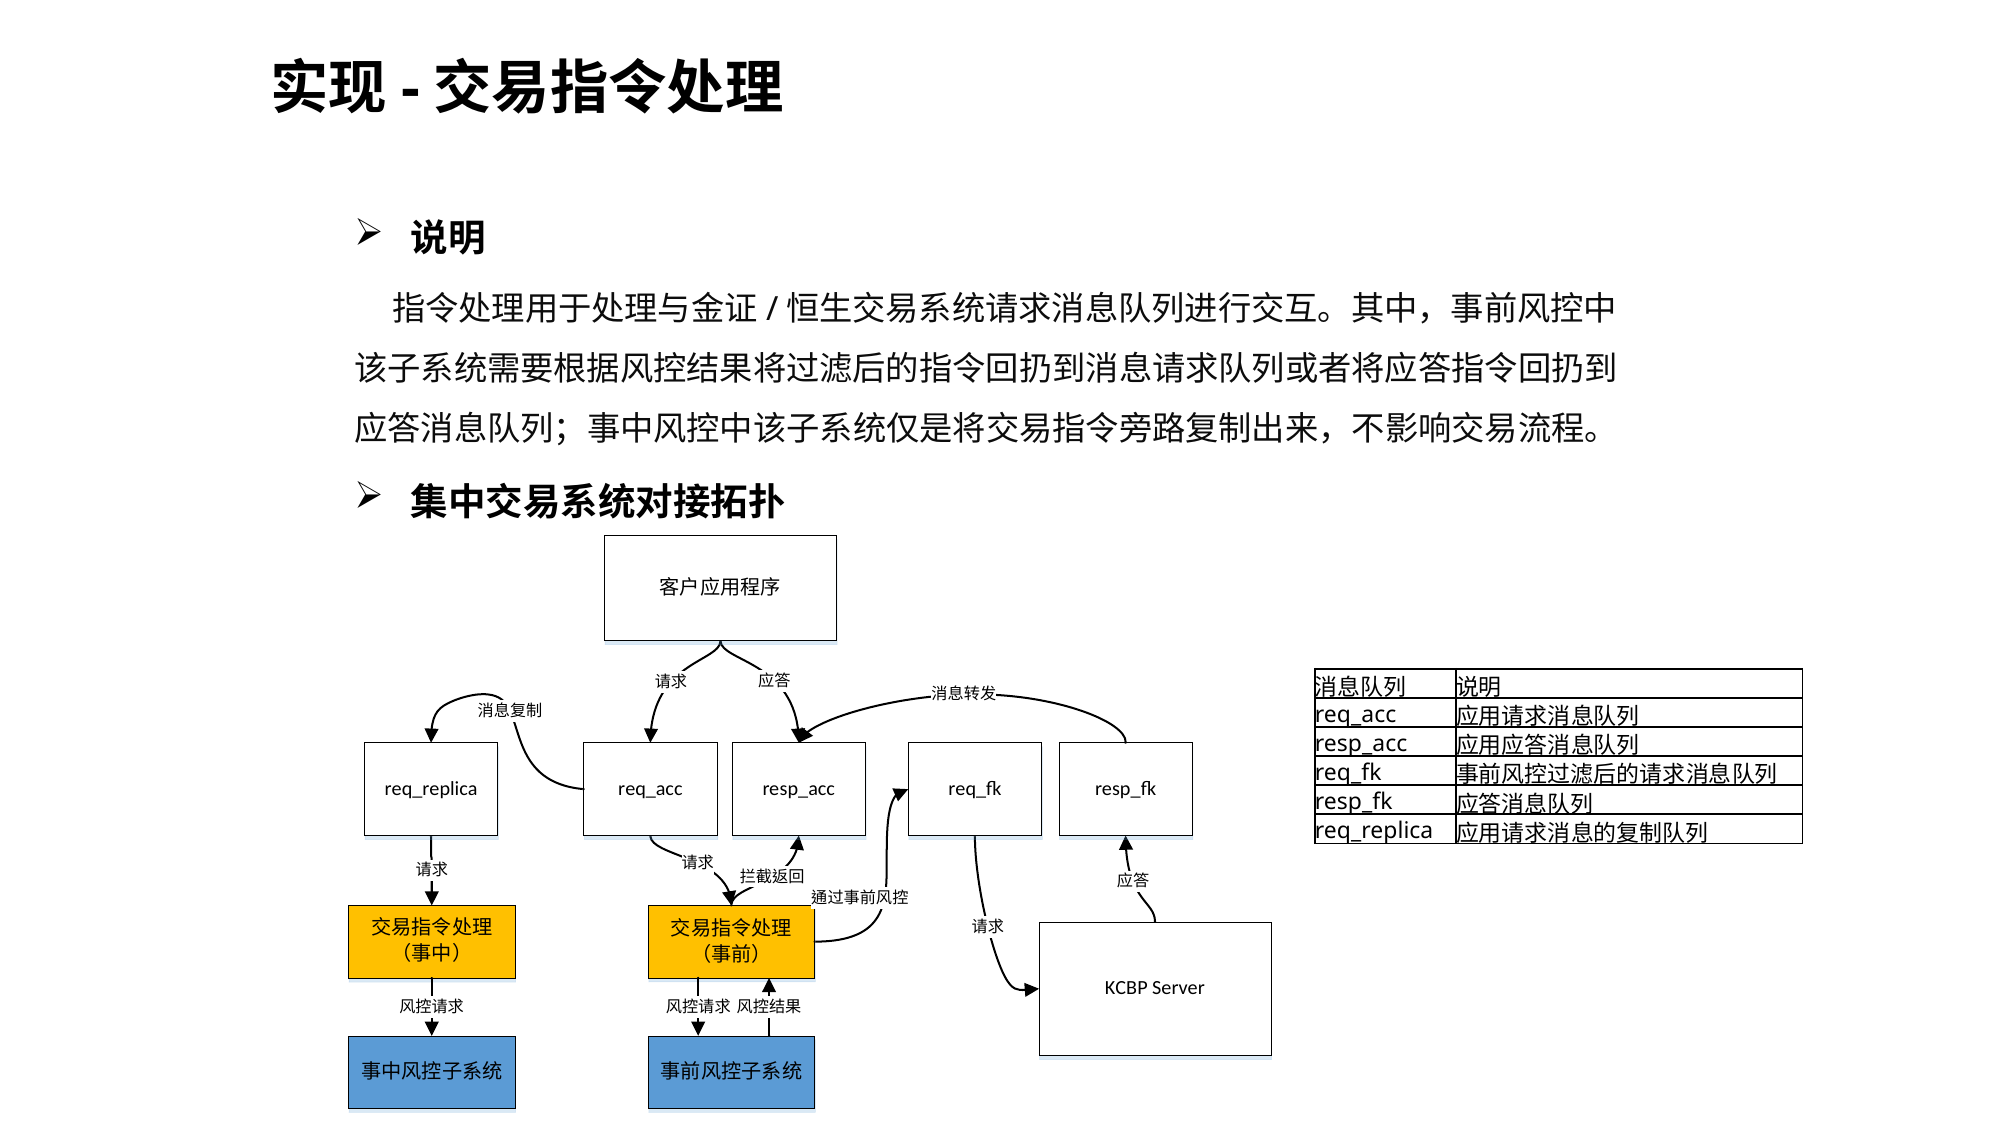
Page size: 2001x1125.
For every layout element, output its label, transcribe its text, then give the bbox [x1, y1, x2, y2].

table_cell req_fk [1316, 757, 1455, 784]
table_cell req_acc [1316, 699, 1455, 726]
table_cell 事前风控过滤后的请求消息队列 [1457, 757, 1802, 784]
table_cell 应答消息队列 [1457, 786, 1802, 813]
table_header 消息队列 [1316, 670, 1455, 697]
table_cell resp_acc [1316, 728, 1455, 755]
table_header 说明 [1457, 670, 1802, 697]
table_cell resp_fk [1316, 786, 1455, 813]
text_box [340, 530, 1281, 1122]
table_cell 应用请求消息队列 [1457, 699, 1802, 726]
text_box 实现-交易指令处理 [255, 42, 1559, 128]
table_cell 应用应答消息队列 [1457, 728, 1802, 755]
text_box 说明 指令处理用于处理与金证/恒生交易系统请求消息队列进行交互。其中，事前风控中该子系统需要根据风控结果将过滤后的指令回扔到消息请求队列或者将应答指令回扔到应答消息队列；事中风控中该子系统仅是将交易指令旁路复制出来，不影响交易流程。 集中交易系统对接拓扑 [339, 184, 1637, 1036]
table_cell req_replica [1316, 815, 1455, 843]
table_cell 应用请求消息的复制队列 [1457, 815, 1802, 843]
